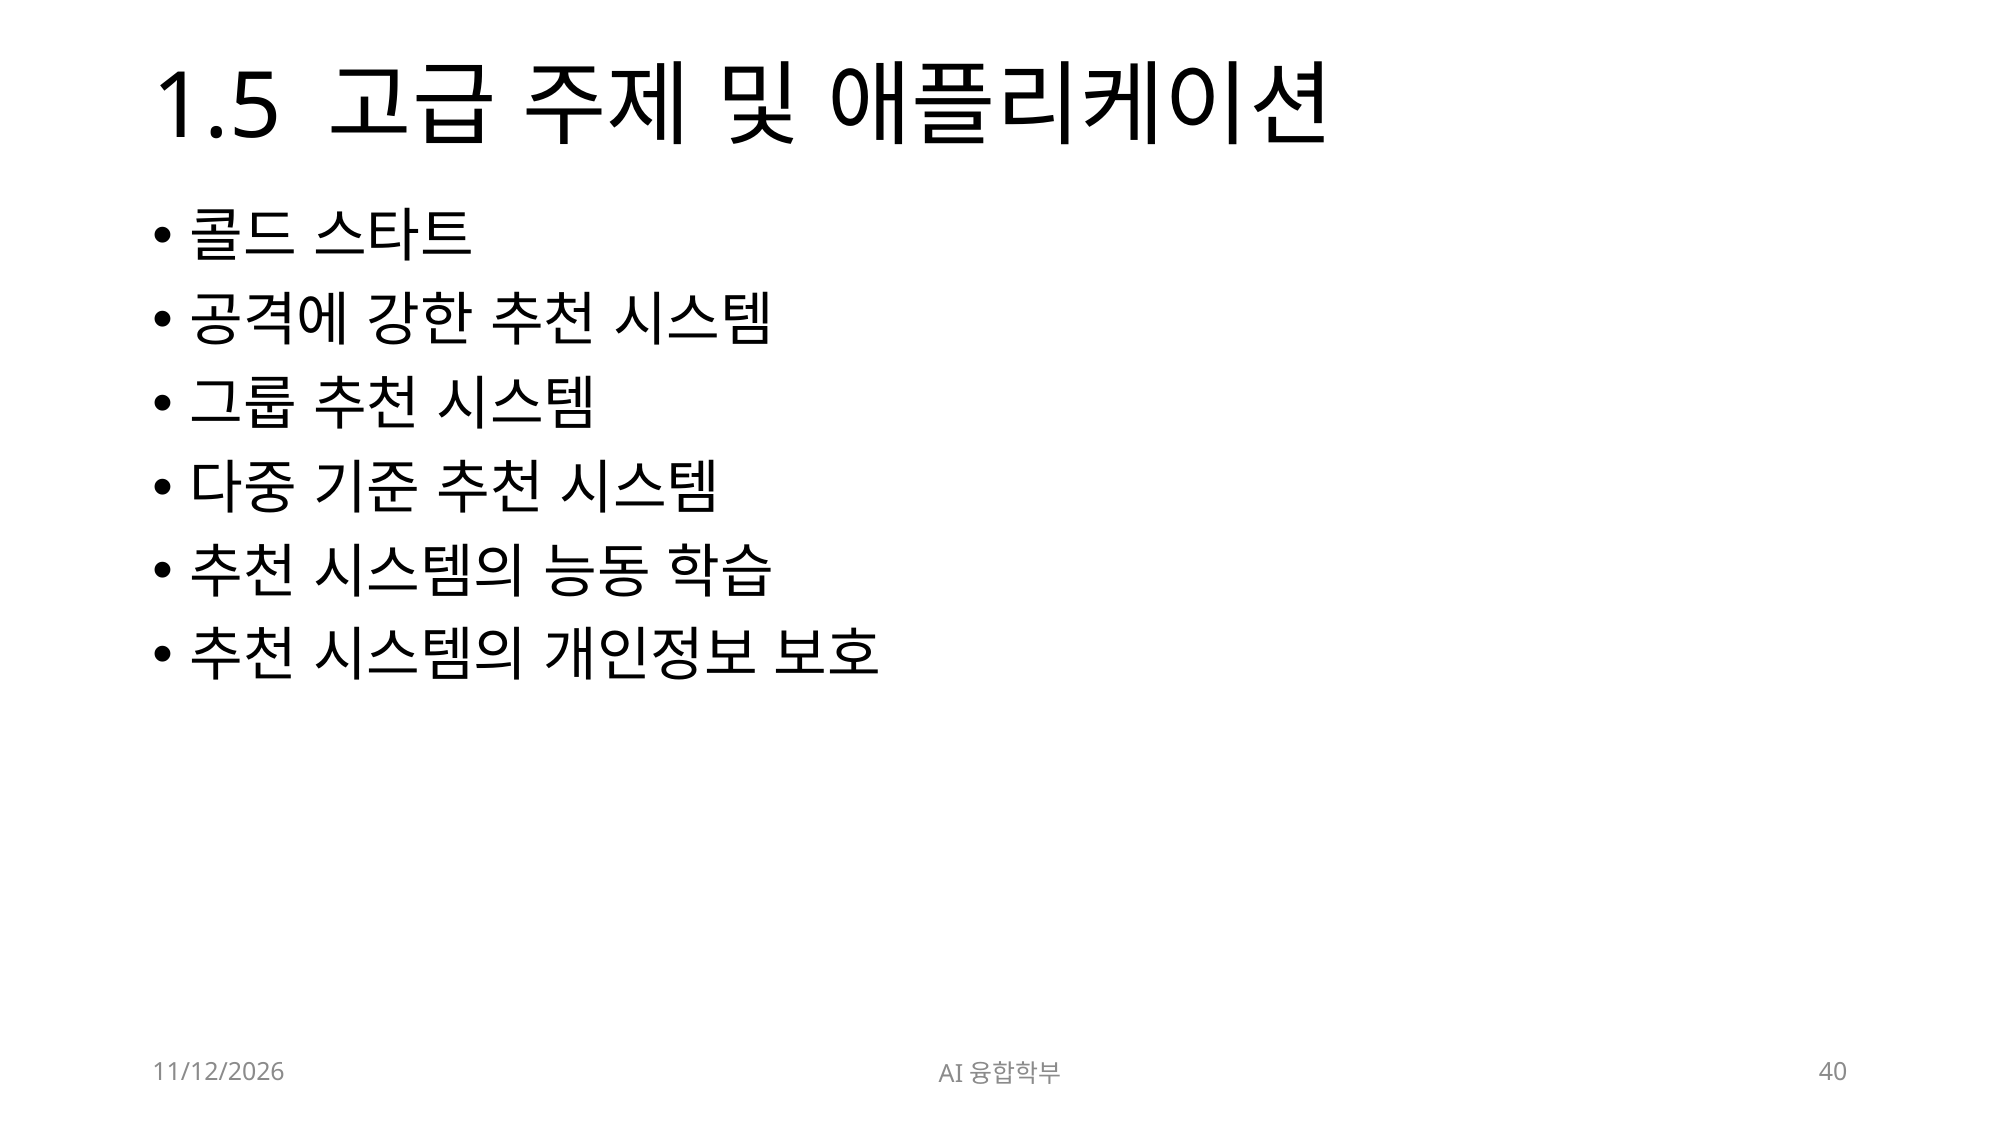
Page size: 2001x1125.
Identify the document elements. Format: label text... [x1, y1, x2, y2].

footer AI융합학부 [662, 1042, 1338, 1103]
list 콜드 스타트 공격에 강한 추천 시스템 그룹 추천 시스템 다중 기준 추천 시스템 추천 시스템의 능동 학습 추천 시스템의 개인정보 보호 [137, 199, 1863, 1014]
slide_number 2023. 3. 3. [137, 1042, 588, 1103]
title 1.5 고급 주제 및 애플리케이션 [137, 31, 1863, 186]
slide_number 40 [1412, 1042, 1863, 1103]
